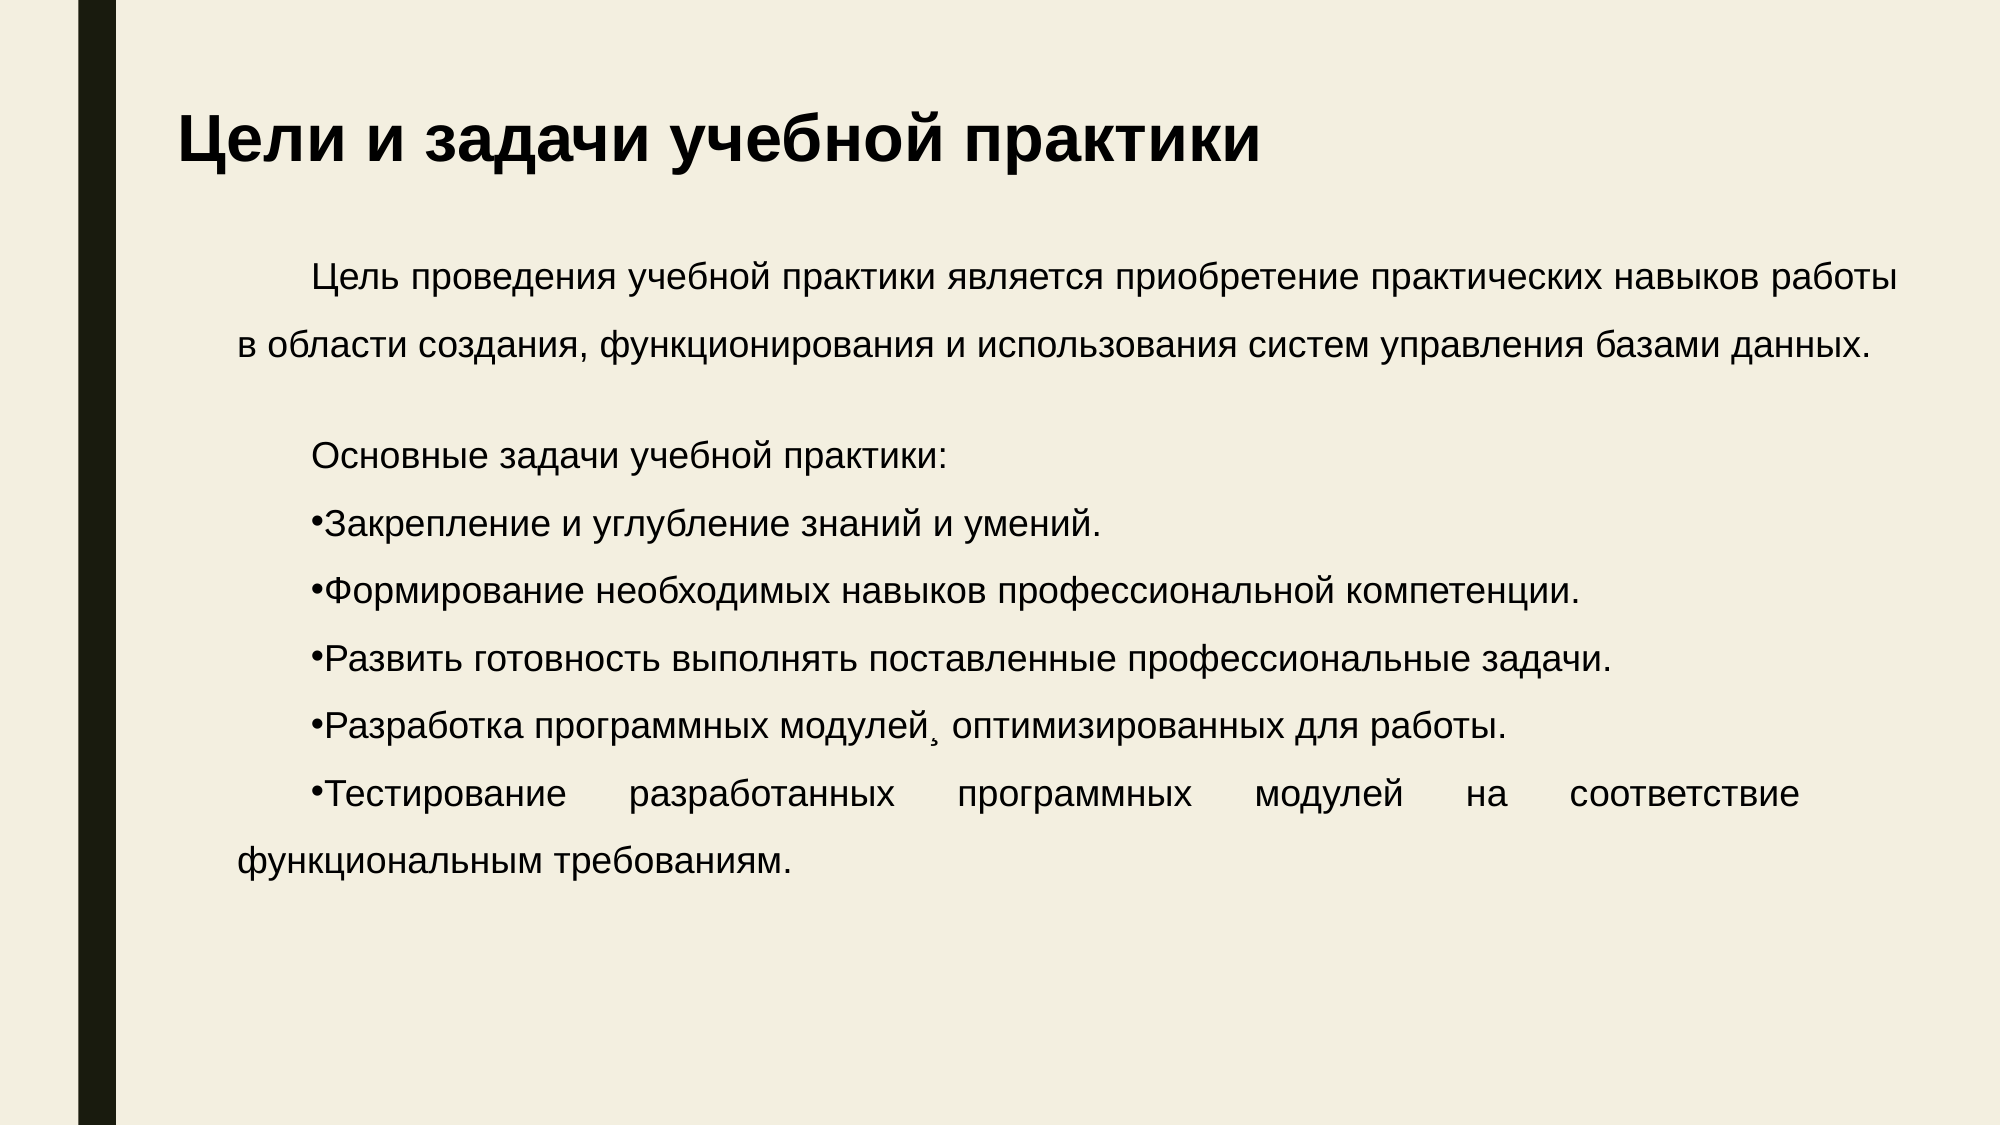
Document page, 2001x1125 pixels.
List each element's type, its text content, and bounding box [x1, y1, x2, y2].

text_box Основные задачи учебной практики: Закрепление и углубление знаний и умений. Формирование необходимых навыков профессиональной компетенции. Развить готовность выполнять поставленные профессиональные задачи. Разработка программных модулей¸ оптимизированных для работы. Тестирование разработанных программных модулей на соответствие функциональным требованиям. [222, 401, 1816, 889]
text_box Цели и задачи учебной практики [162, 87, 1279, 182]
text_box Цель проведения учебной практики является приобретение практических навыков работы в области создания, функционирования и использования систем управления базами данных. [222, 222, 1914, 373]
